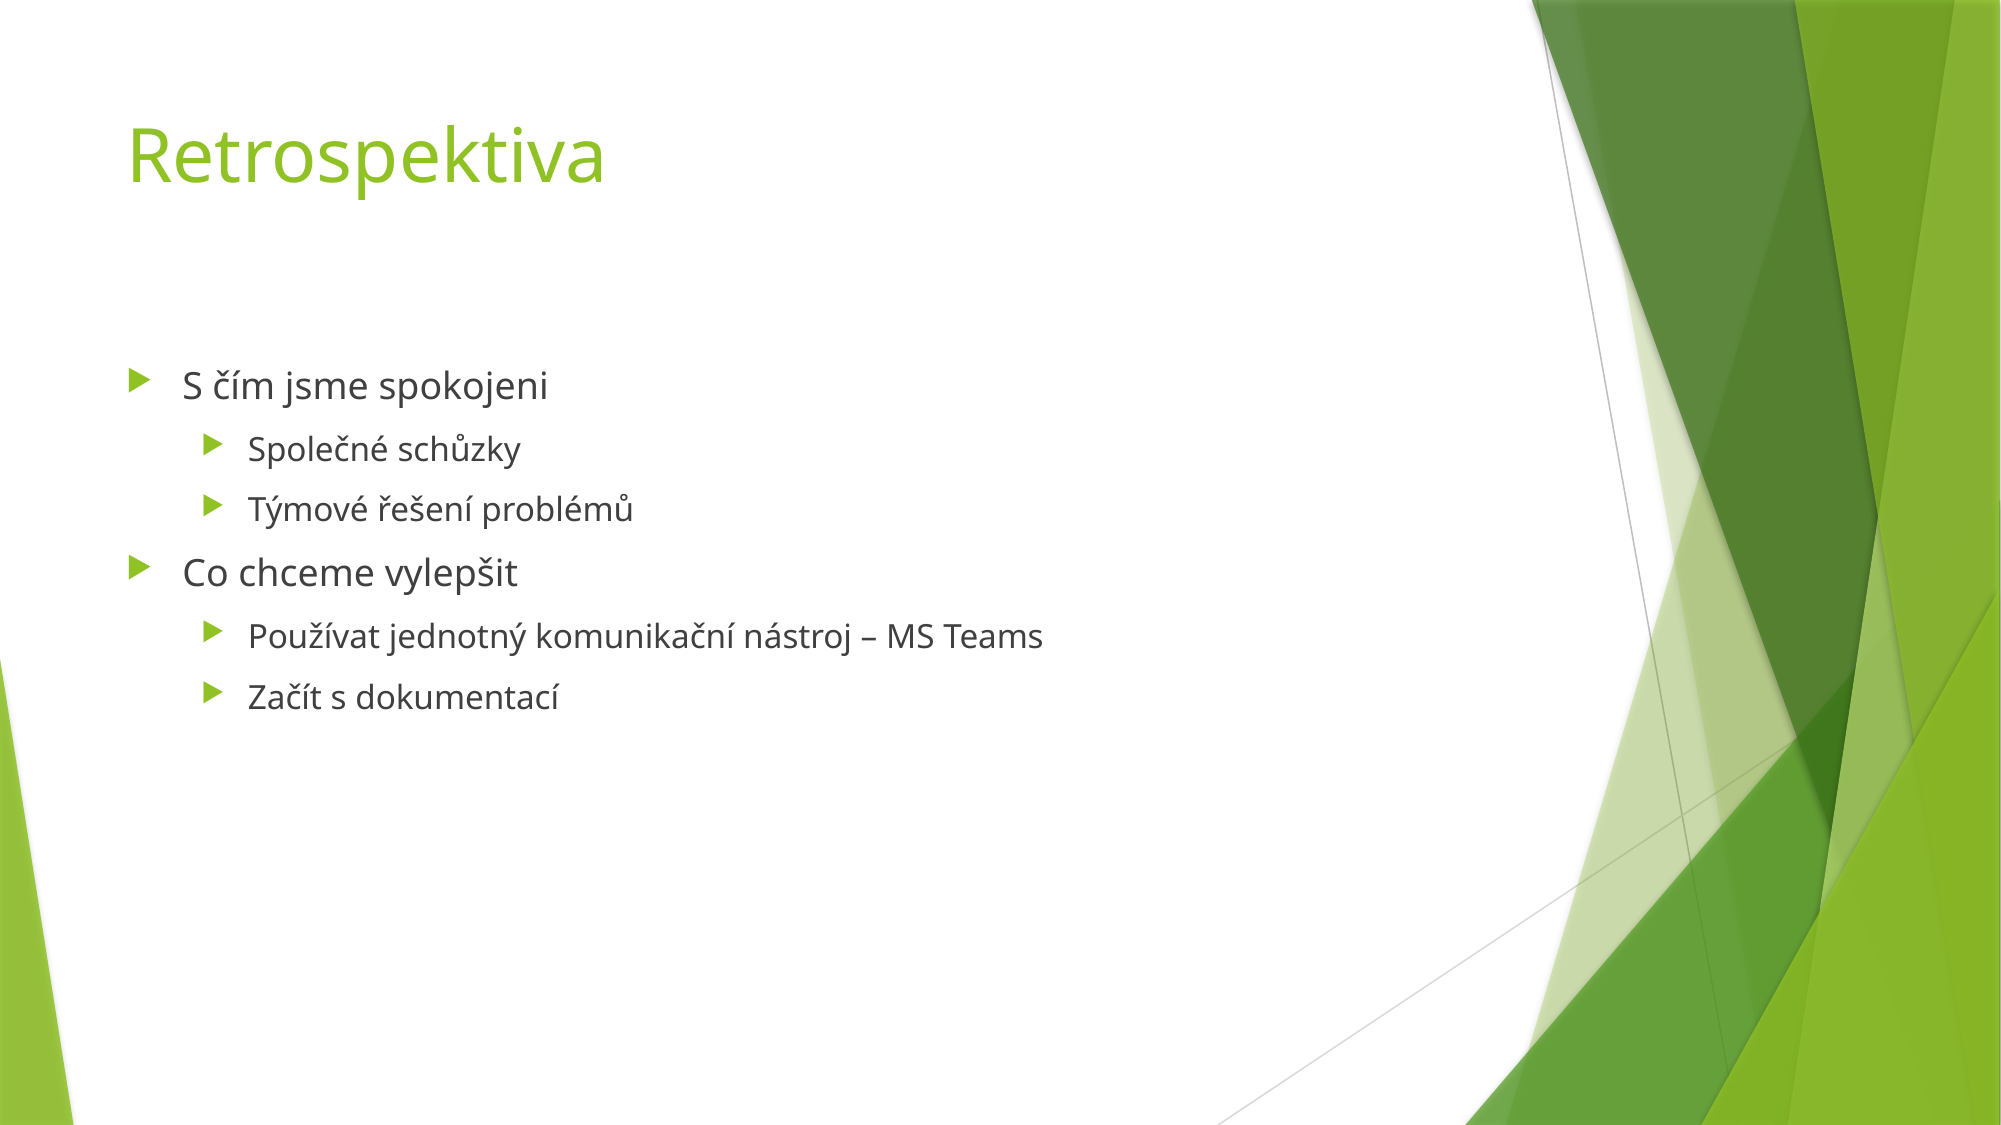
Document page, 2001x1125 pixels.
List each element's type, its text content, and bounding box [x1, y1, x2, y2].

list S čím jsme spokojeni Společné schůzky Týmové řešení problémů Co chceme vylepšit Používat jednotný komunikační nástroj – MS Teams Začít s dokumentací [111, 354, 1522, 992]
title Retrospektiva [111, 99, 1522, 317]
